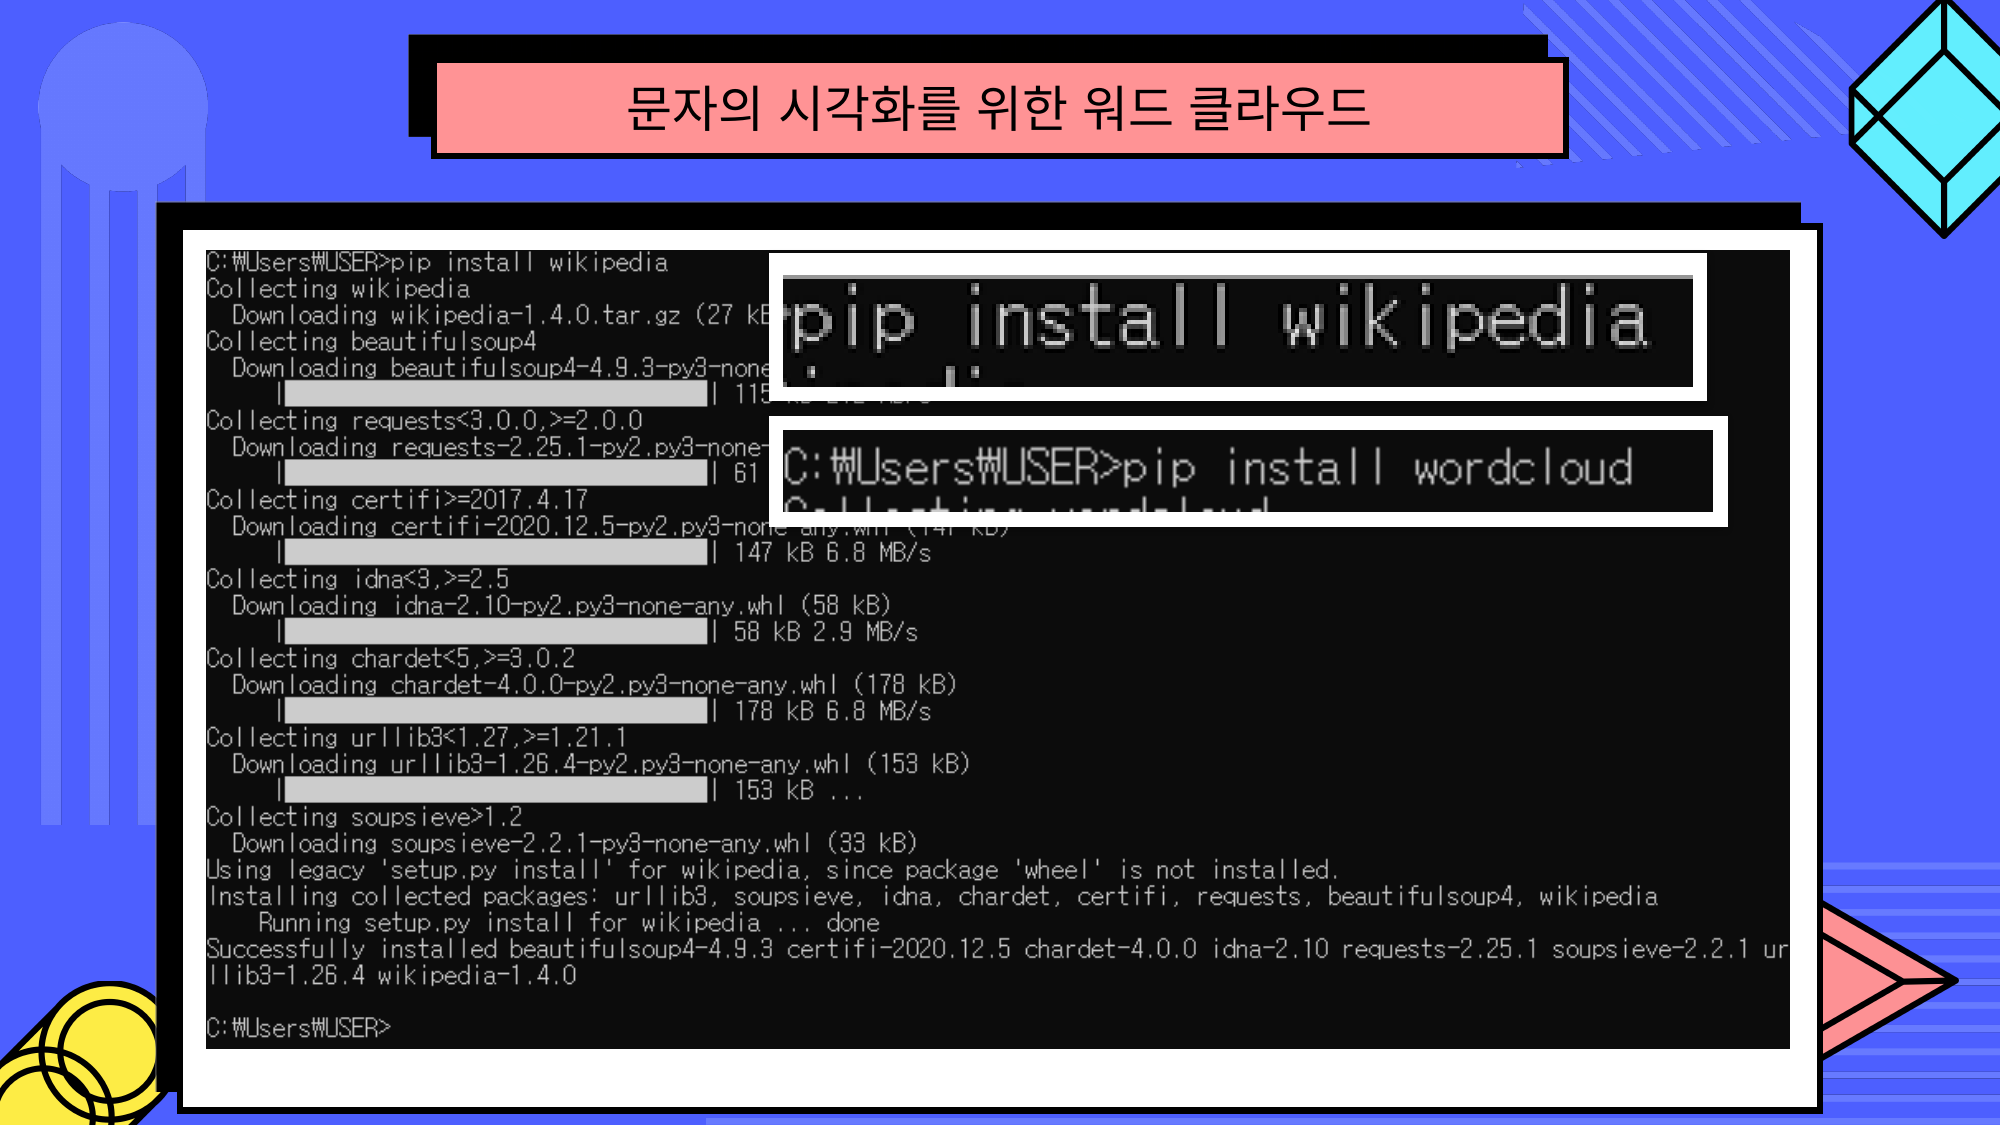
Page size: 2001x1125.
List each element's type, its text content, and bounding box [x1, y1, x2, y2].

picture [0, 981, 181, 1125]
text_box 문자의 시각화를 위한 워드 클라우드 [433, 59, 1567, 157]
picture [39, 23, 208, 824]
picture [206, 250, 1790, 1049]
picture [1516, 0, 2000, 239]
text_box [179, 225, 1821, 1112]
picture [706, 862, 2000, 1125]
